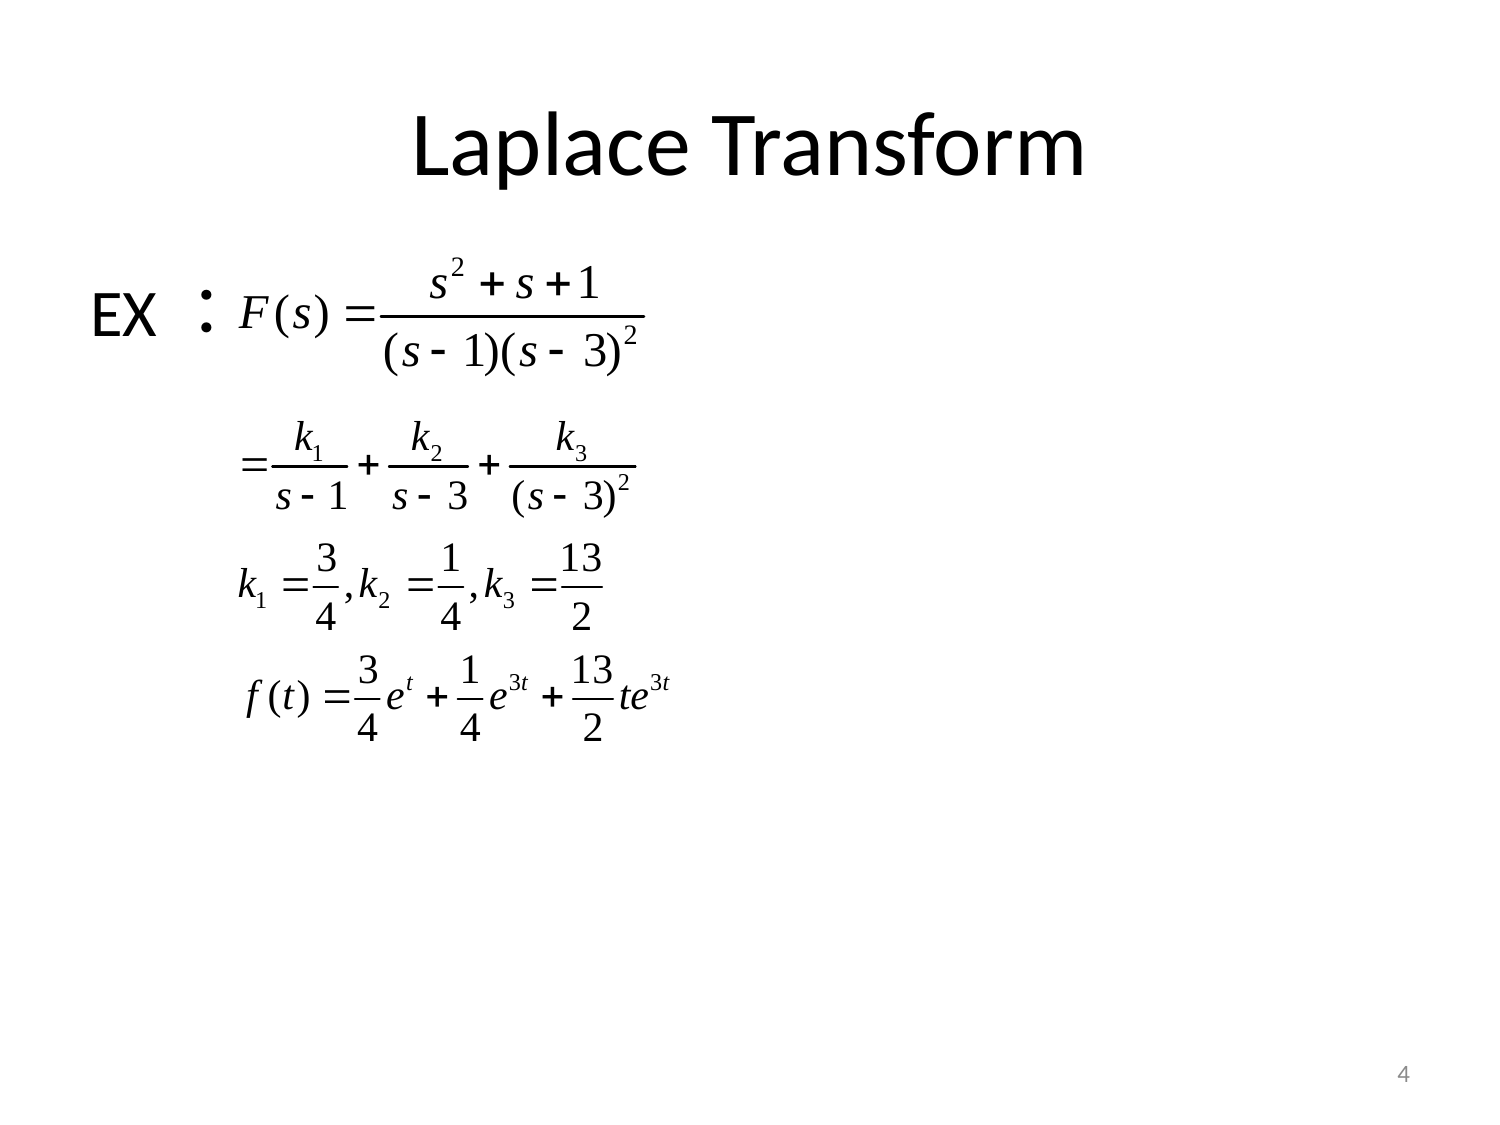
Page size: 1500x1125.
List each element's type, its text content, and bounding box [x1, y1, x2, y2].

title Laplace Transform [75, 45, 1425, 233]
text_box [231, 408, 680, 752]
slide_number 4 [1074, 1042, 1425, 1103]
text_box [229, 243, 656, 386]
list EX： [75, 262, 1425, 1005]
